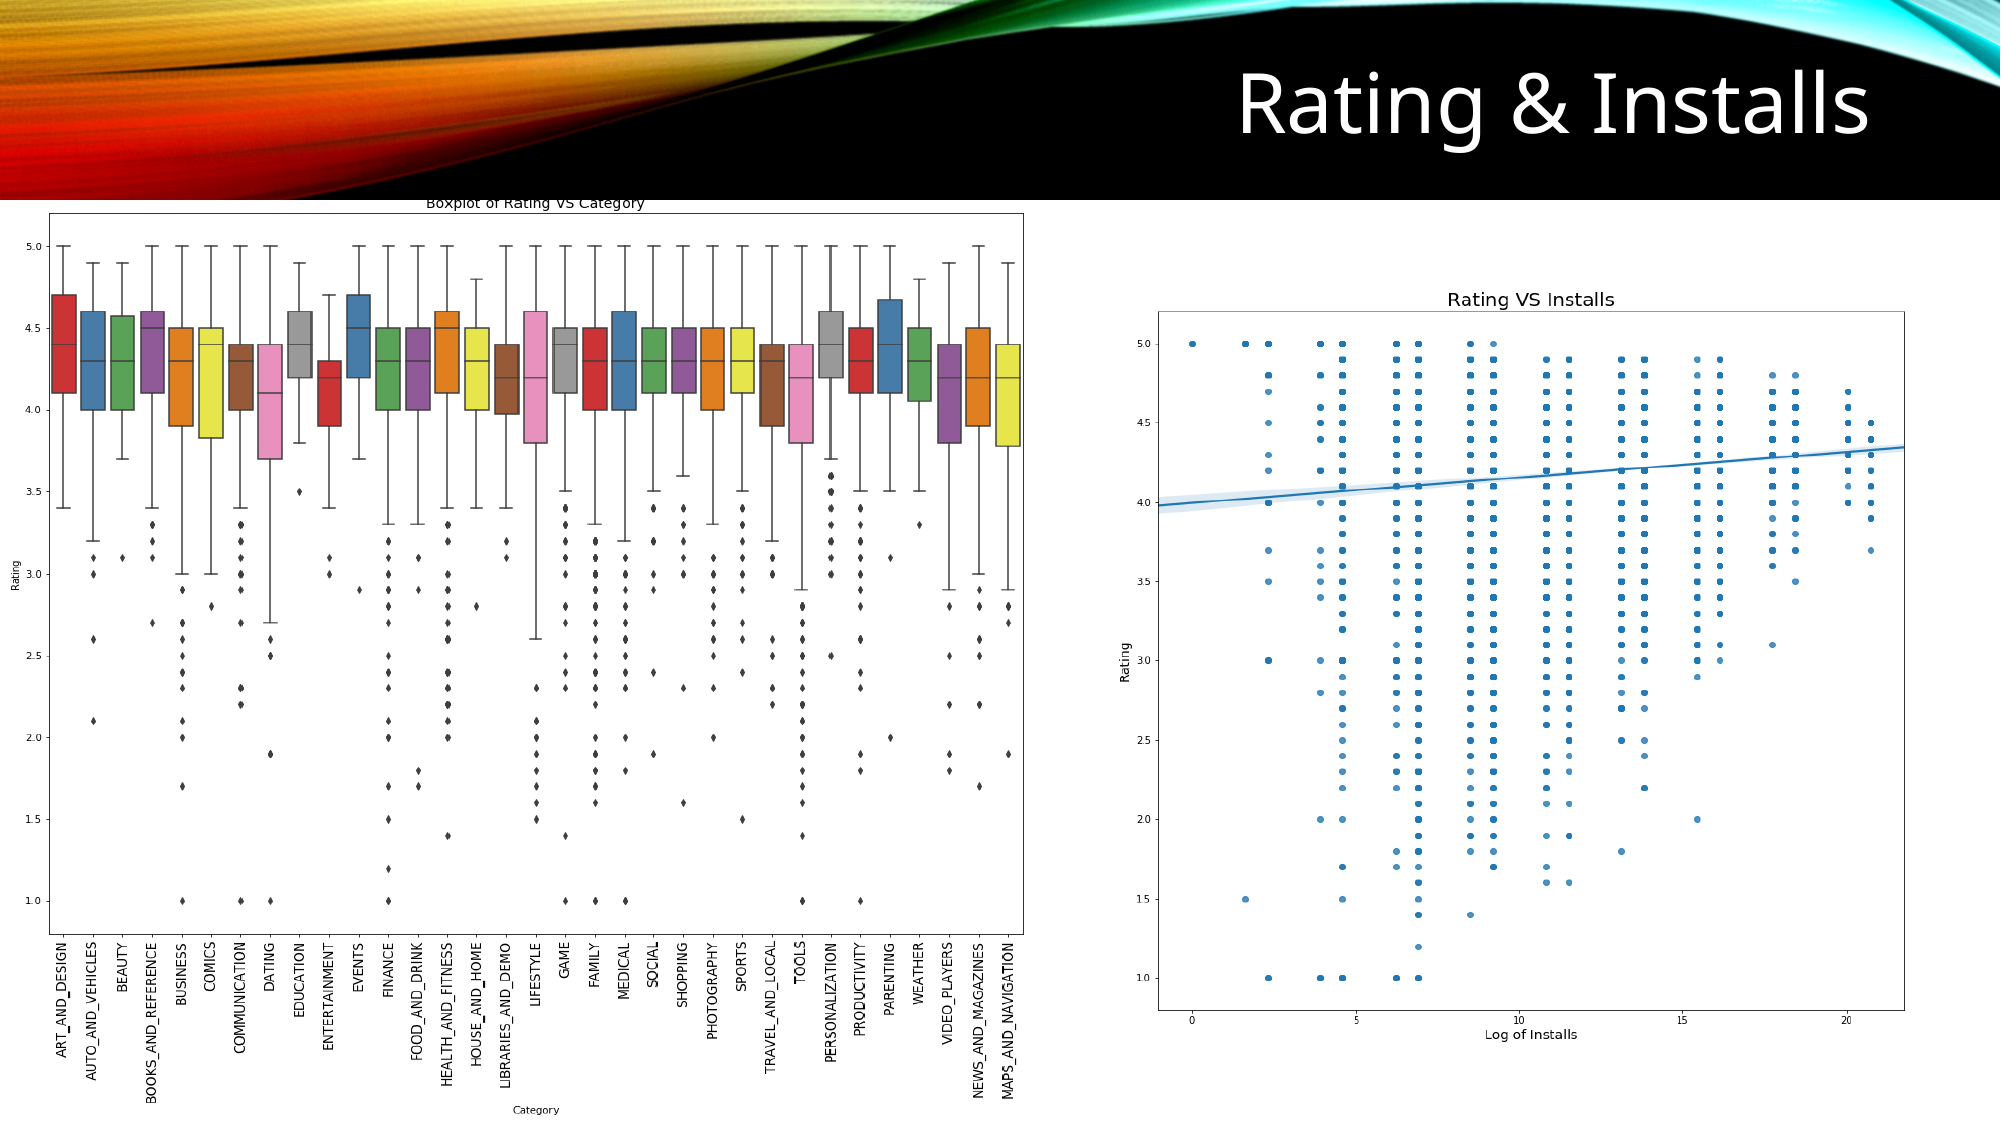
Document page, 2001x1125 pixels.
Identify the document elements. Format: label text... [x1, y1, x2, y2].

picture [0, 0, 2000, 1125]
title Rating & Installs [474, 0, 1887, 199]
